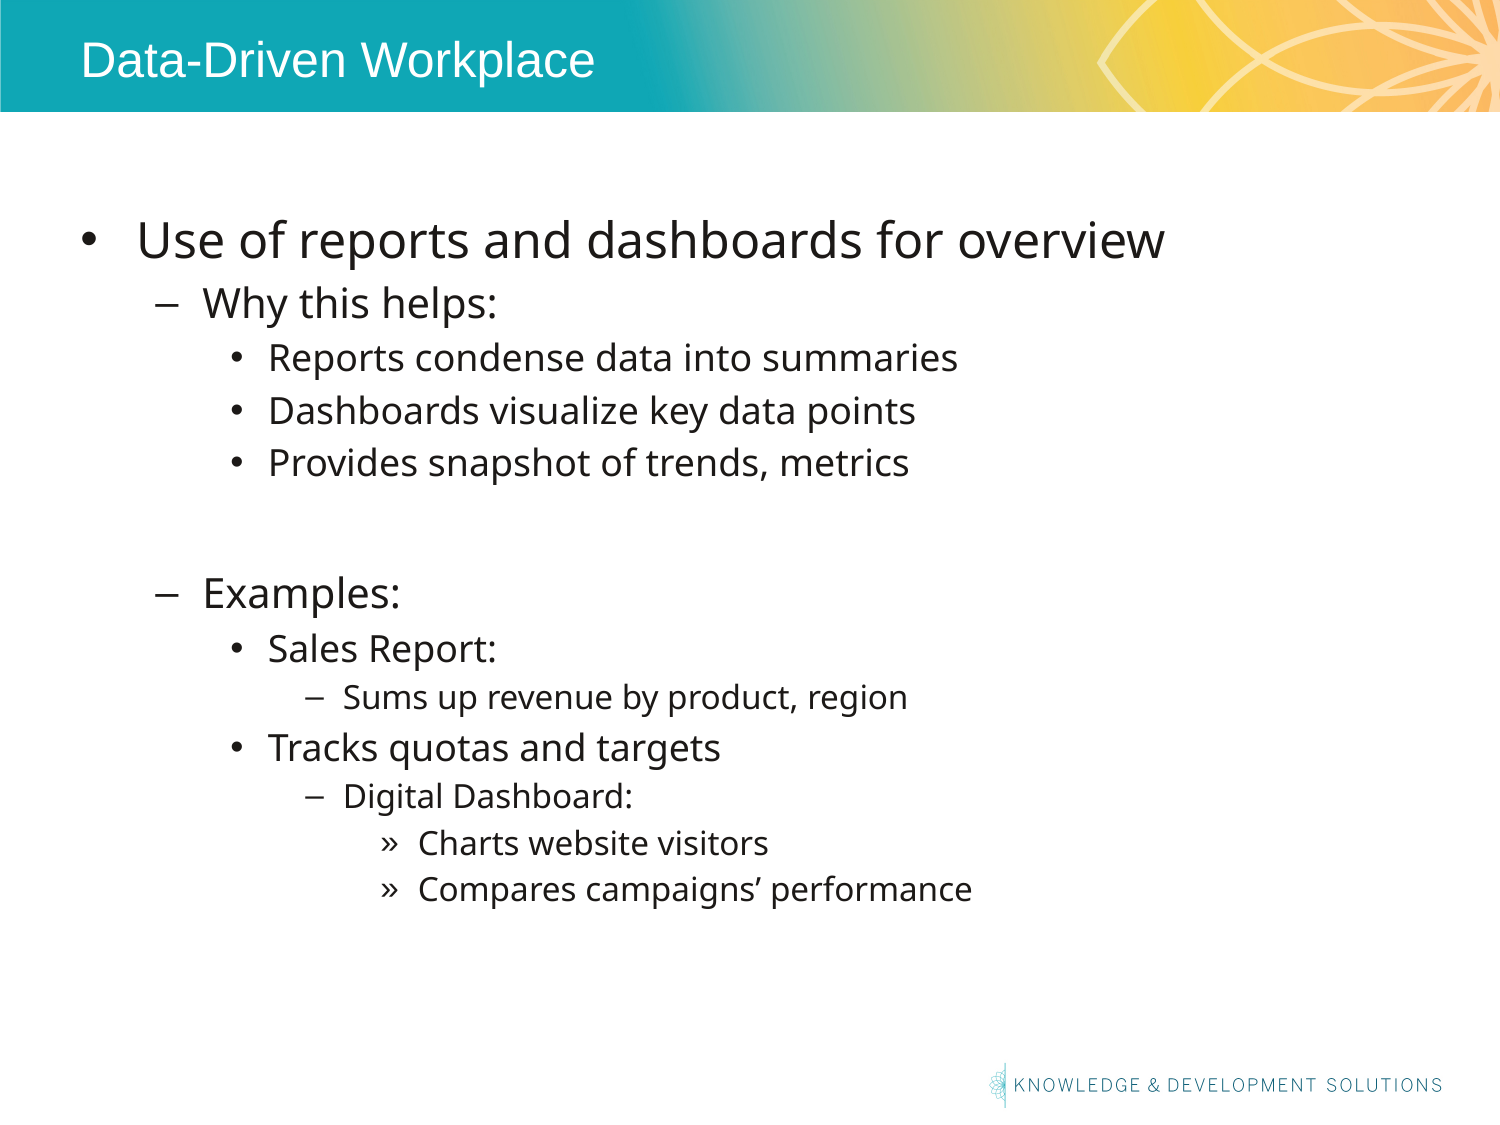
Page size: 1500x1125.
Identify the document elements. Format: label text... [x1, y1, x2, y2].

picture [0, 0, 1500, 112]
title Data-Driven Workplace [65, 19, 1416, 90]
picture [971, 1051, 1500, 1125]
list Use of reports and dashboards for overview Why this helps: Reports condense data into summaries Dashboards visualize key data points Provides snapshot of trends, metrics Examples: Sales Report: Sums up revenue by product, region Tracks quotas and targets Digital Dashboard: Charts website visitors Compares campaigns’ performance [65, 200, 1416, 1022]
